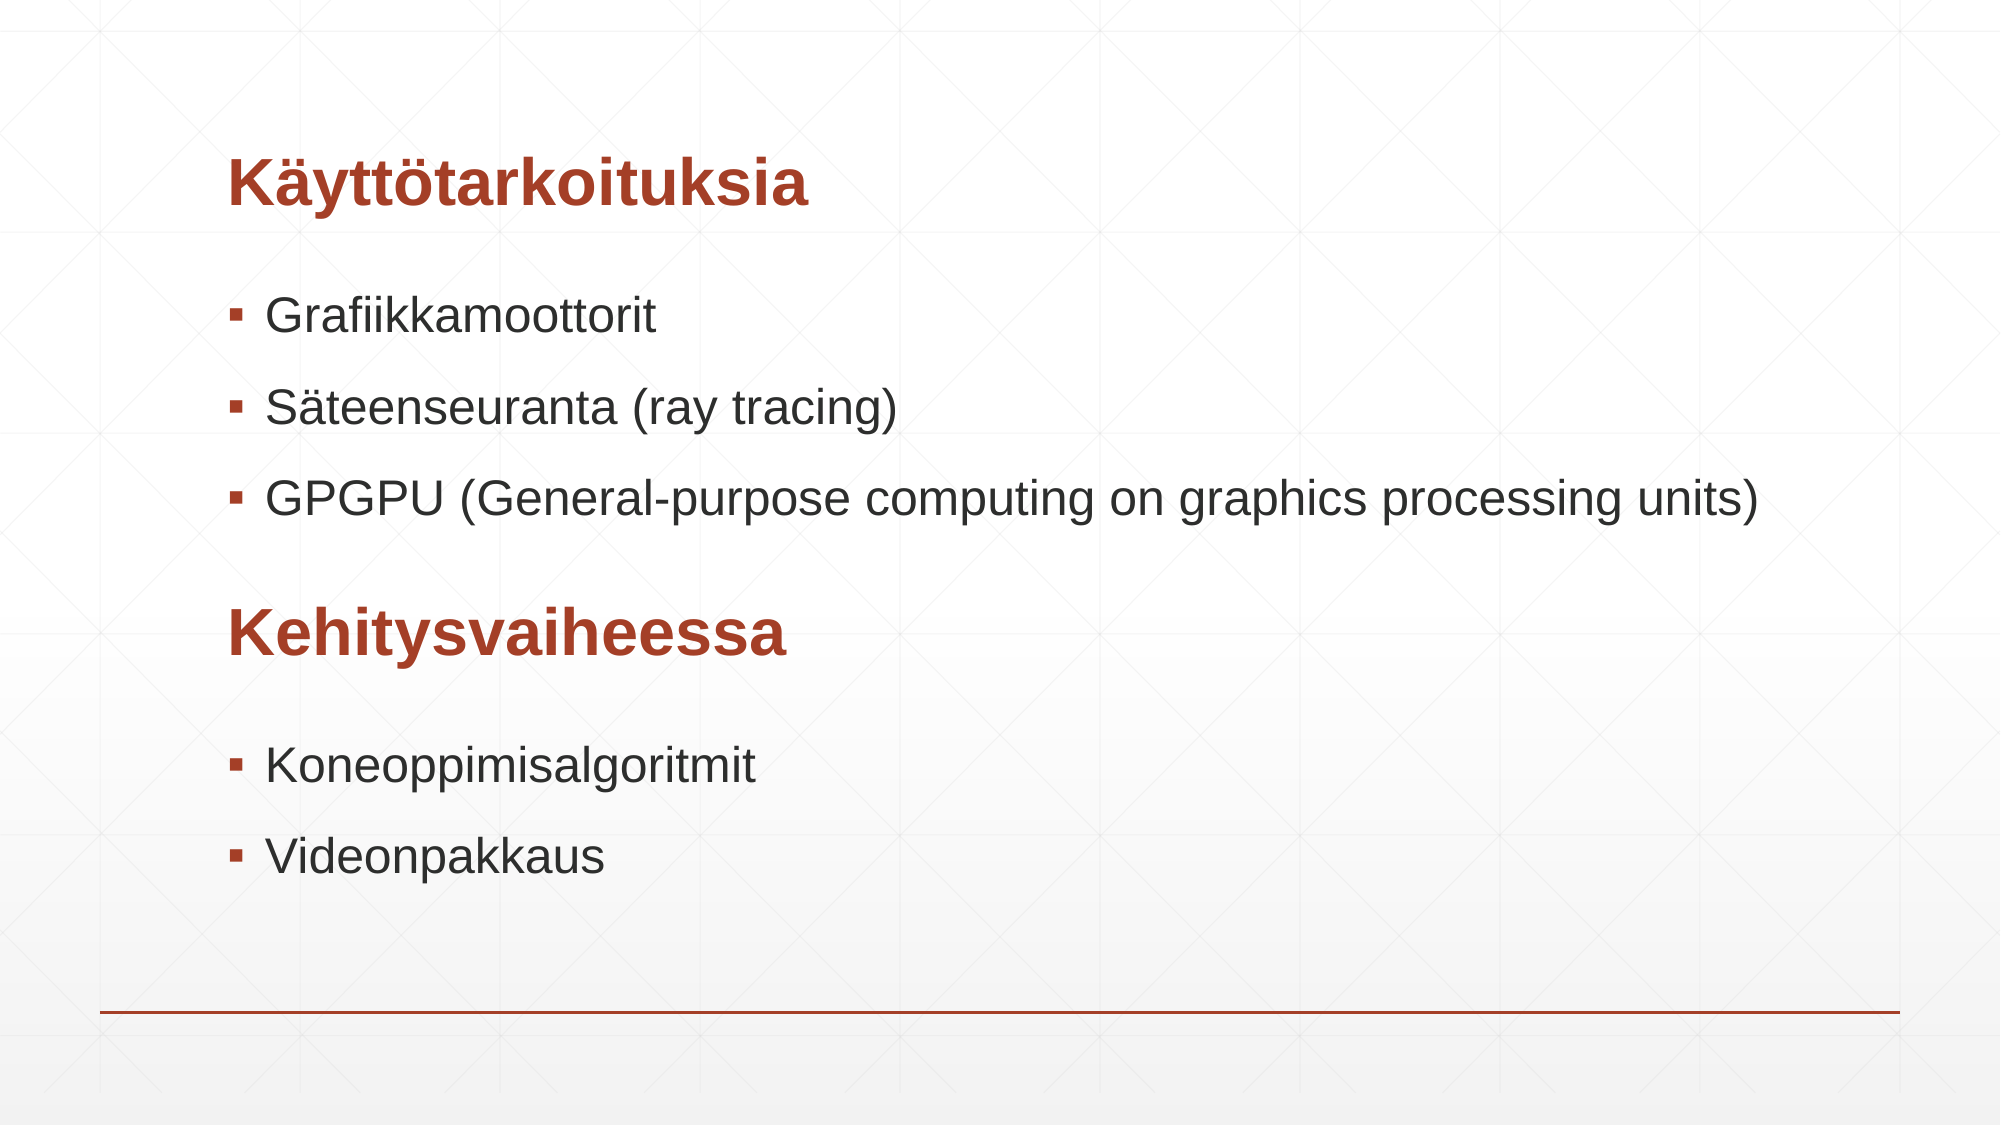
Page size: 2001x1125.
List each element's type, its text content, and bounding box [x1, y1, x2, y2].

list Grafiikkamoottorit Säteenseuranta (ray tracing) GPGPU (General-purpose computing on graphics processing units) [212, 282, 1788, 489]
text_box Kehitysvaiheessa [212, 489, 1788, 678]
text_box Koneoppimisalgoritmit Videonpakkaus [212, 731, 1788, 1007]
title Käyttötarkoituksia [212, 40, 1788, 228]
